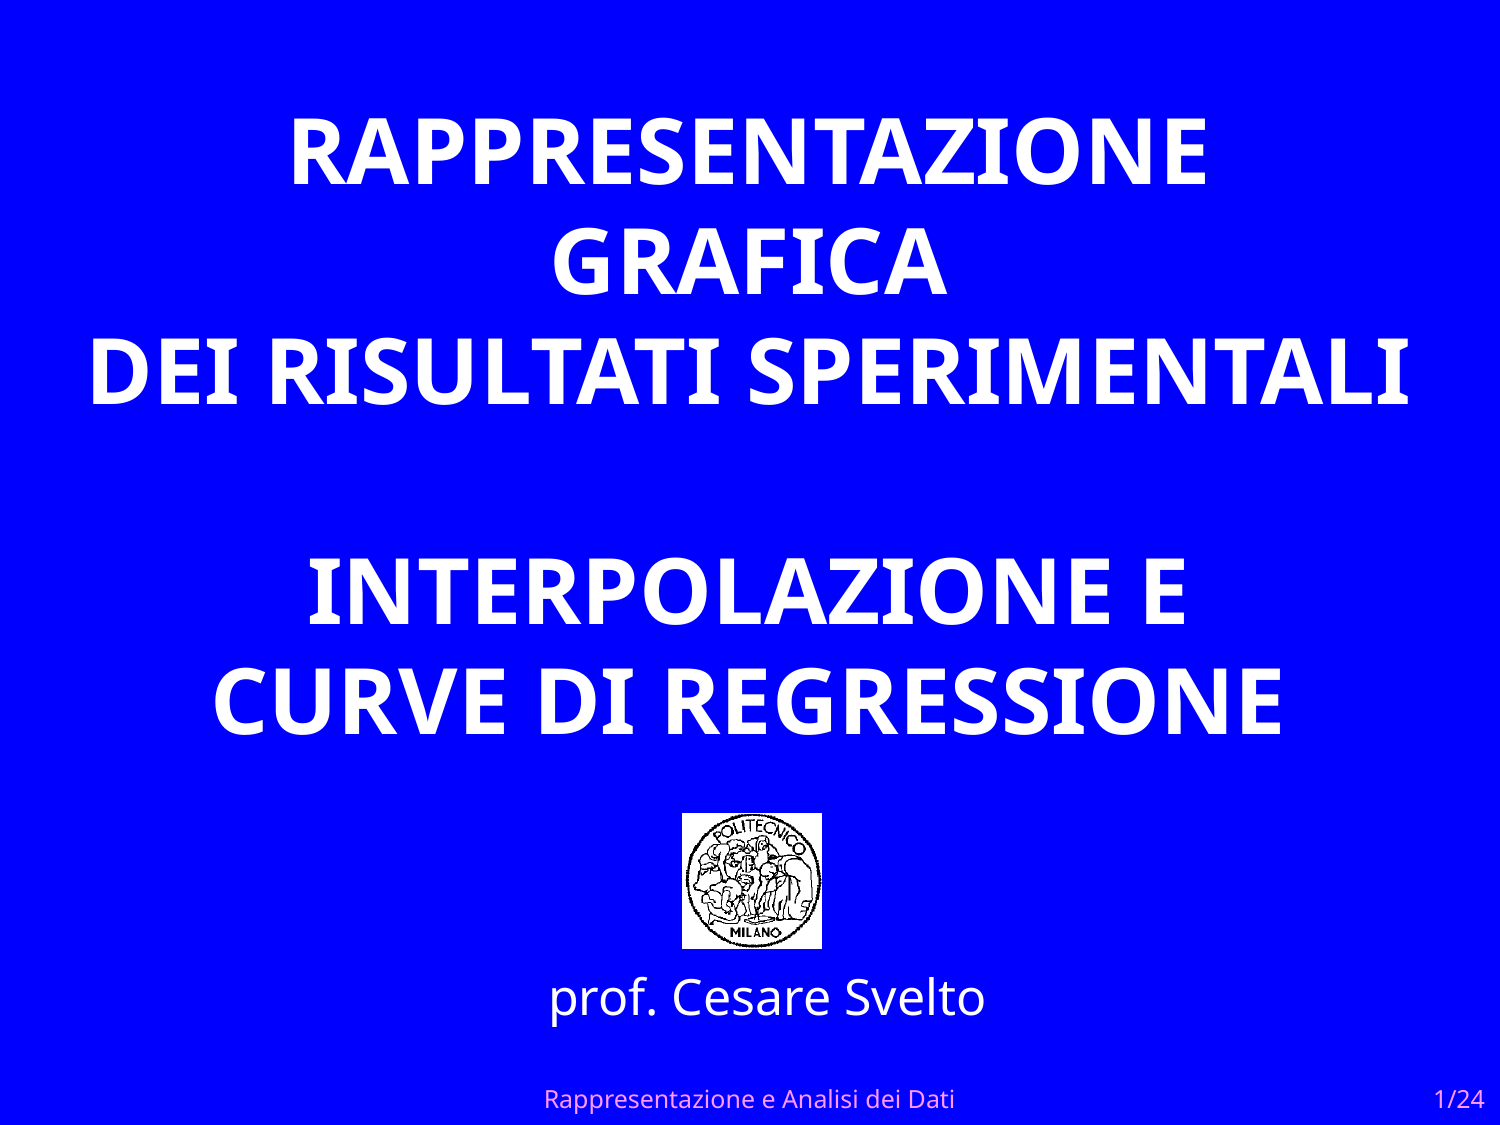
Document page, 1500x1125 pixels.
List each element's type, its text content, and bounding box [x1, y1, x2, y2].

footer Rappresentazione e Analisi dei Dati [0, 1084, 1379, 1125]
picture [682, 813, 822, 949]
slide_number 1/24 [1379, 1084, 1500, 1125]
text_box RAPPRESENTAZIONE GRAFICA DEI RISULTATI SPERIMENTALI INTERPOLAZIONE E CURVE DI REGRESSIONE [1, 68, 1497, 777]
text_box prof. Cesare Svelto [340, 956, 1195, 1025]
